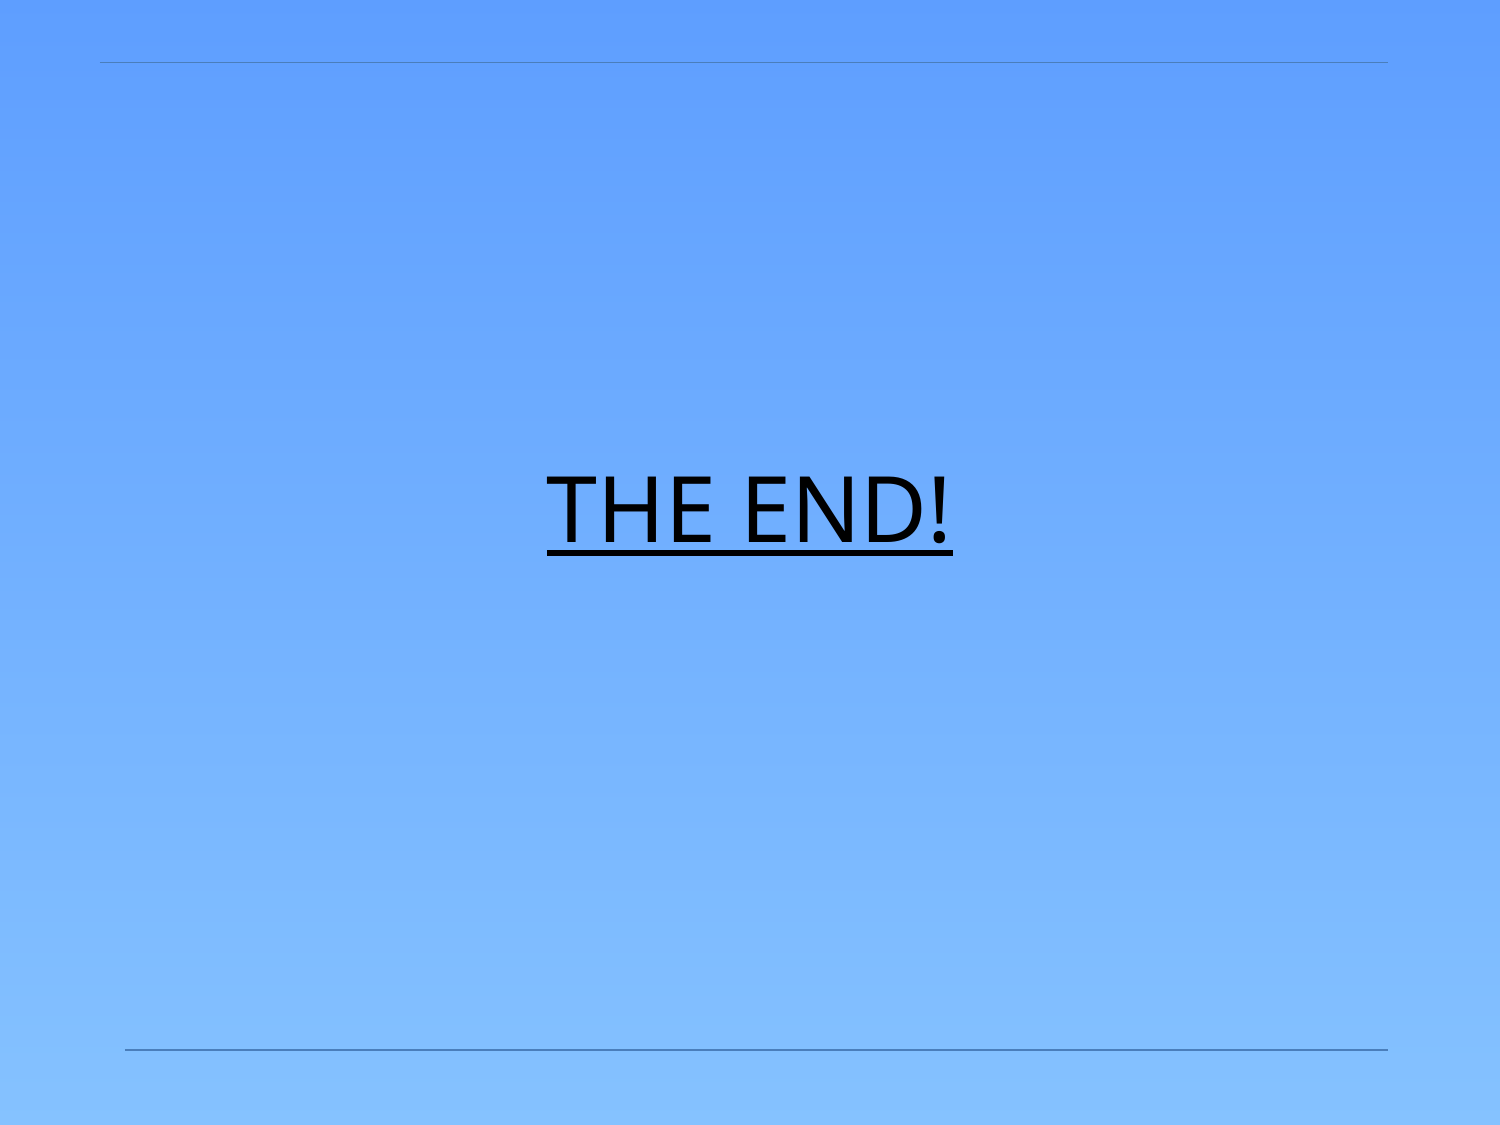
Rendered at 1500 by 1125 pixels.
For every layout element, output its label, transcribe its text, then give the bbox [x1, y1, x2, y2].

title THE END! [75, 412, 1425, 600]
